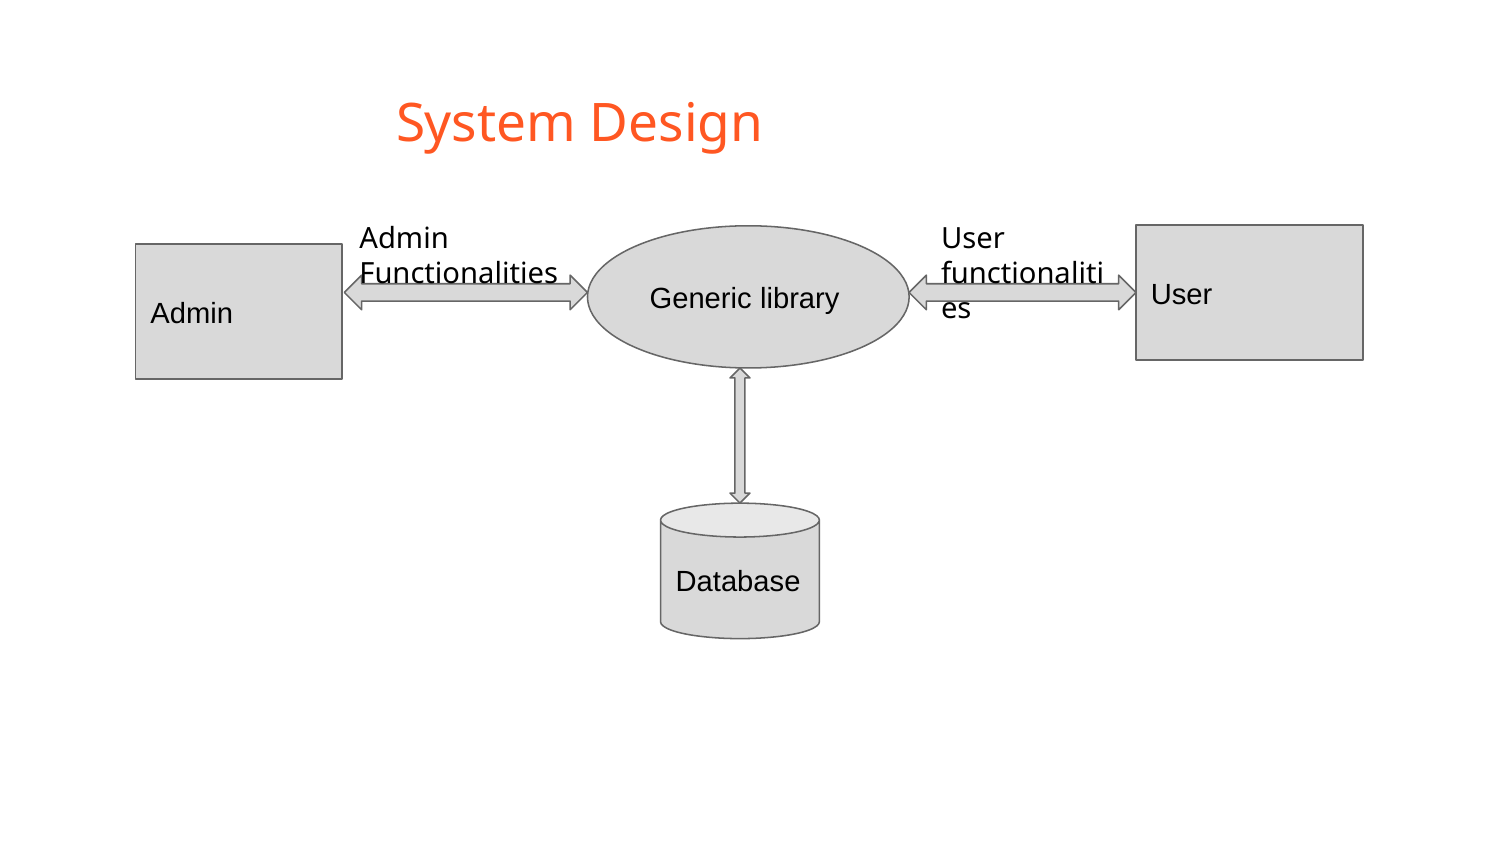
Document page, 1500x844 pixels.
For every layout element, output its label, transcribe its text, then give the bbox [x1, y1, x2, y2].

text_box User functionalities [926, 203, 1133, 339]
text_box [355, 304, 362, 310]
text_box Admin [135, 243, 342, 380]
text_box User [1135, 224, 1363, 361]
text_box [729, 367, 750, 504]
text_box Database [660, 503, 820, 639]
text_box [909, 275, 926, 310]
text_box Admin Functionalities [344, 203, 588, 304]
title System Design [51, 72, 1449, 167]
text_box Generic library [588, 225, 910, 368]
